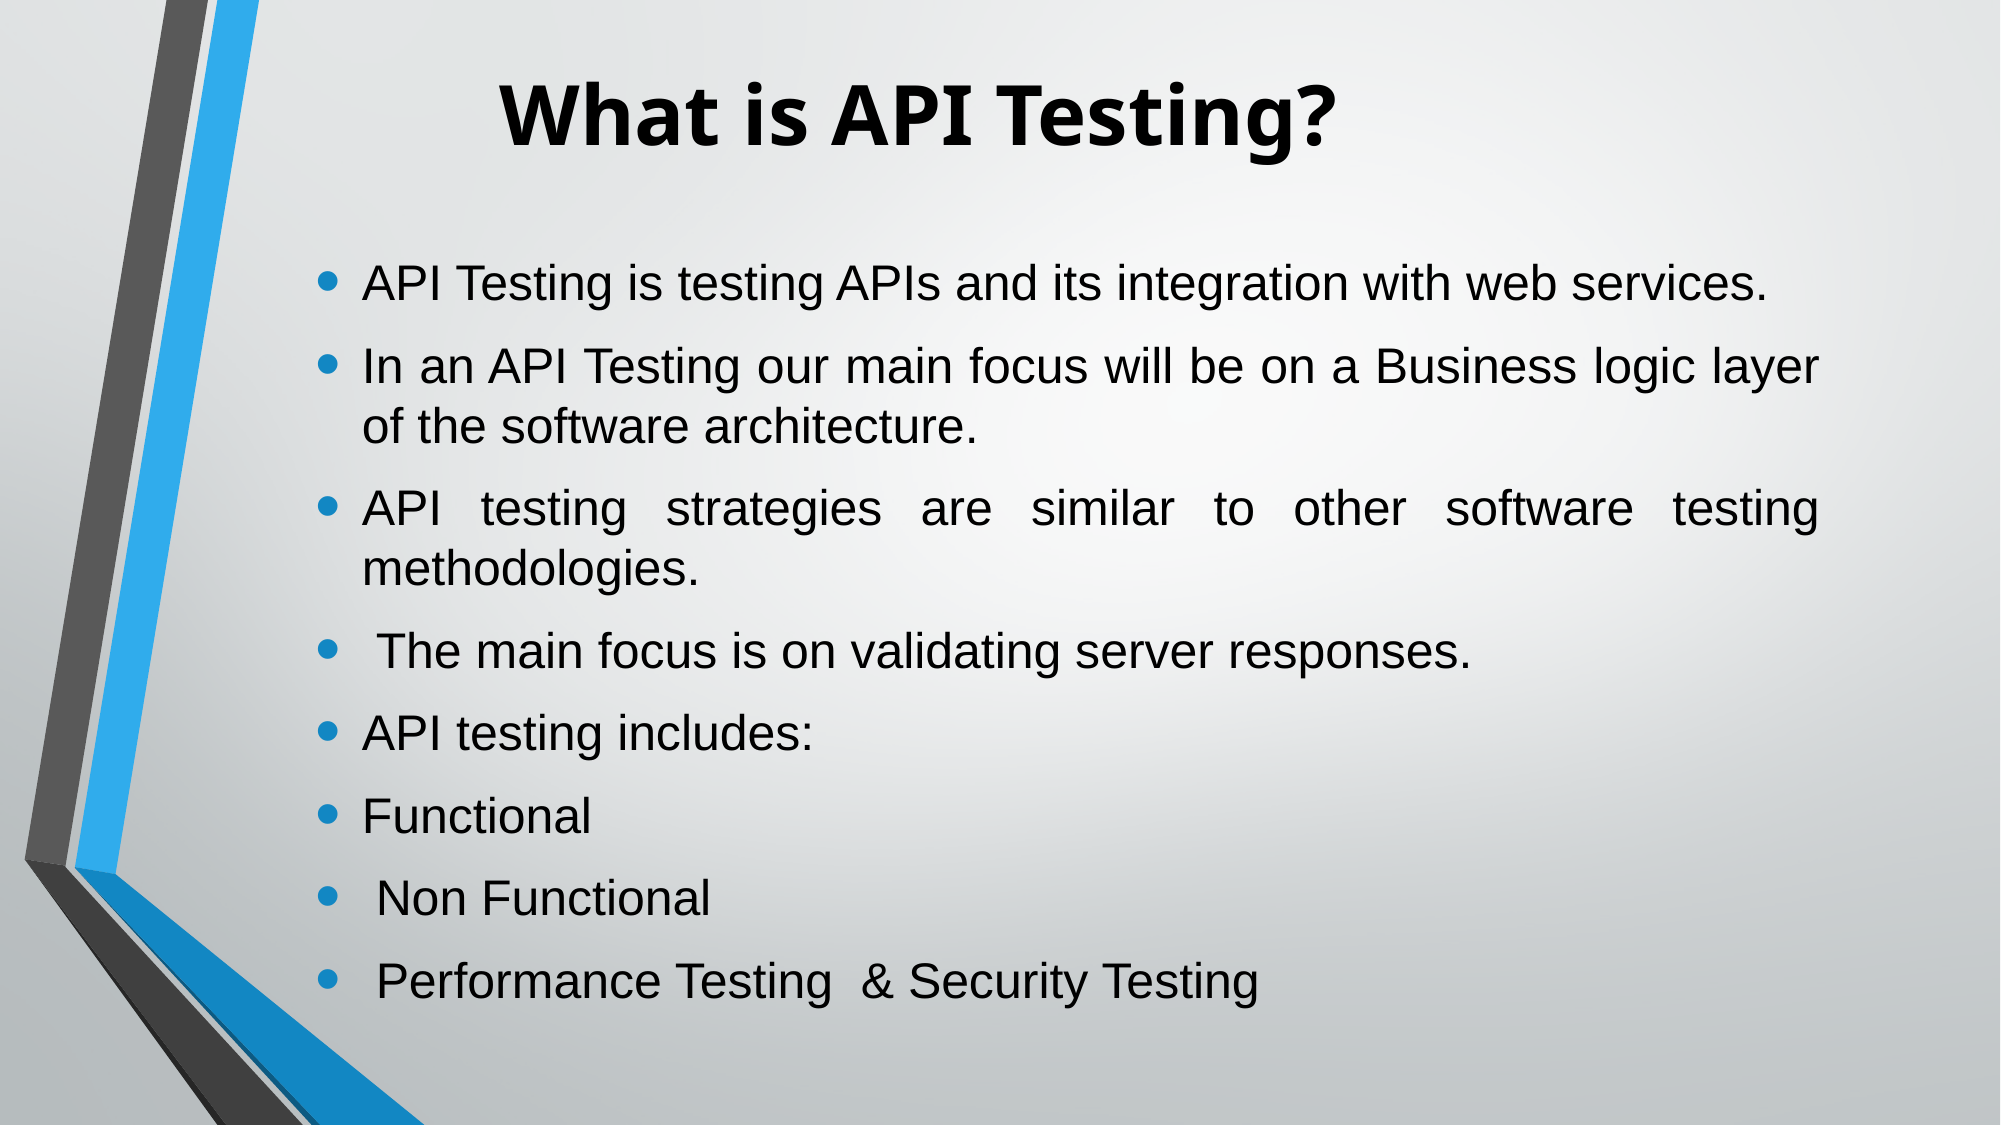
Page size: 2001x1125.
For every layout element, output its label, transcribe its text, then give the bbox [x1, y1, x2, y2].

list API Testing is testing APIs and its integration with web services. In an API Testing our main focus will be on a Business logic layer of the software architecture. API testing strategies are similar to other software testing methodologies. The main focus is on validating server responses. API testing includes: Functional Non Functional Performance Testing & Security Testing [300, 200, 1836, 1059]
title What is API Testing? [324, 24, 1513, 200]
